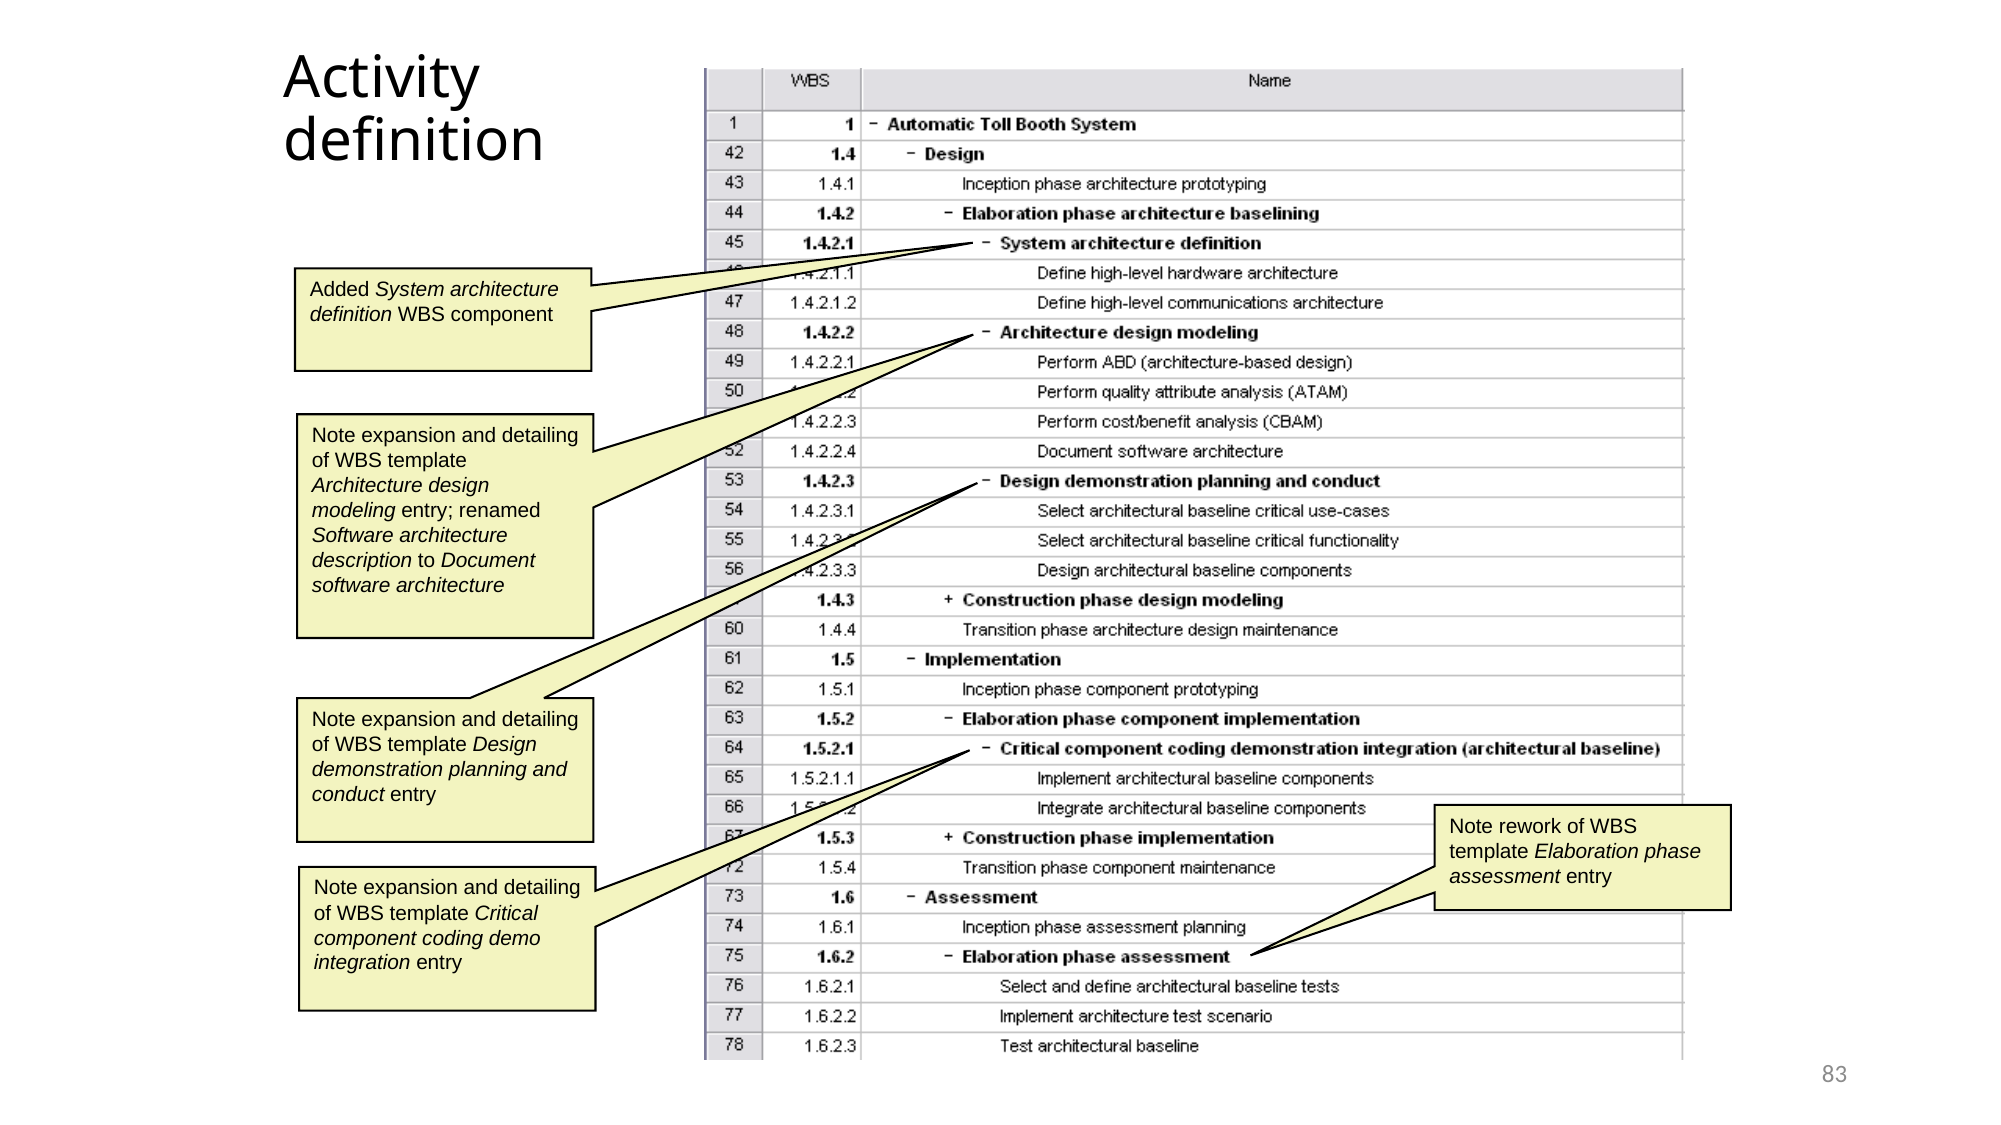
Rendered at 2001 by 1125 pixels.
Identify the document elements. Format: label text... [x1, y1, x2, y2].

picture [704, 68, 1685, 1060]
text_box Note rework of WBS template Elaboration phase assessment entry [1685, 804, 1731, 911]
text_box Note expansion and detailing of WBS template Architecture design modeling entry; renamed Software architecture description to Document software architecture [297, 414, 704, 638]
slide_number 83 [1412, 1042, 1863, 1103]
title Activity definition [268, 25, 604, 196]
text_box Added System architecture definition WBS component [294, 268, 704, 371]
text_box Note expansion and detailing of WBS template Critical component coding demo integration entry [299, 850, 704, 1011]
text_box Note expansion and detailing of WBS template Design demonstration planning and conduct entry [297, 598, 704, 842]
